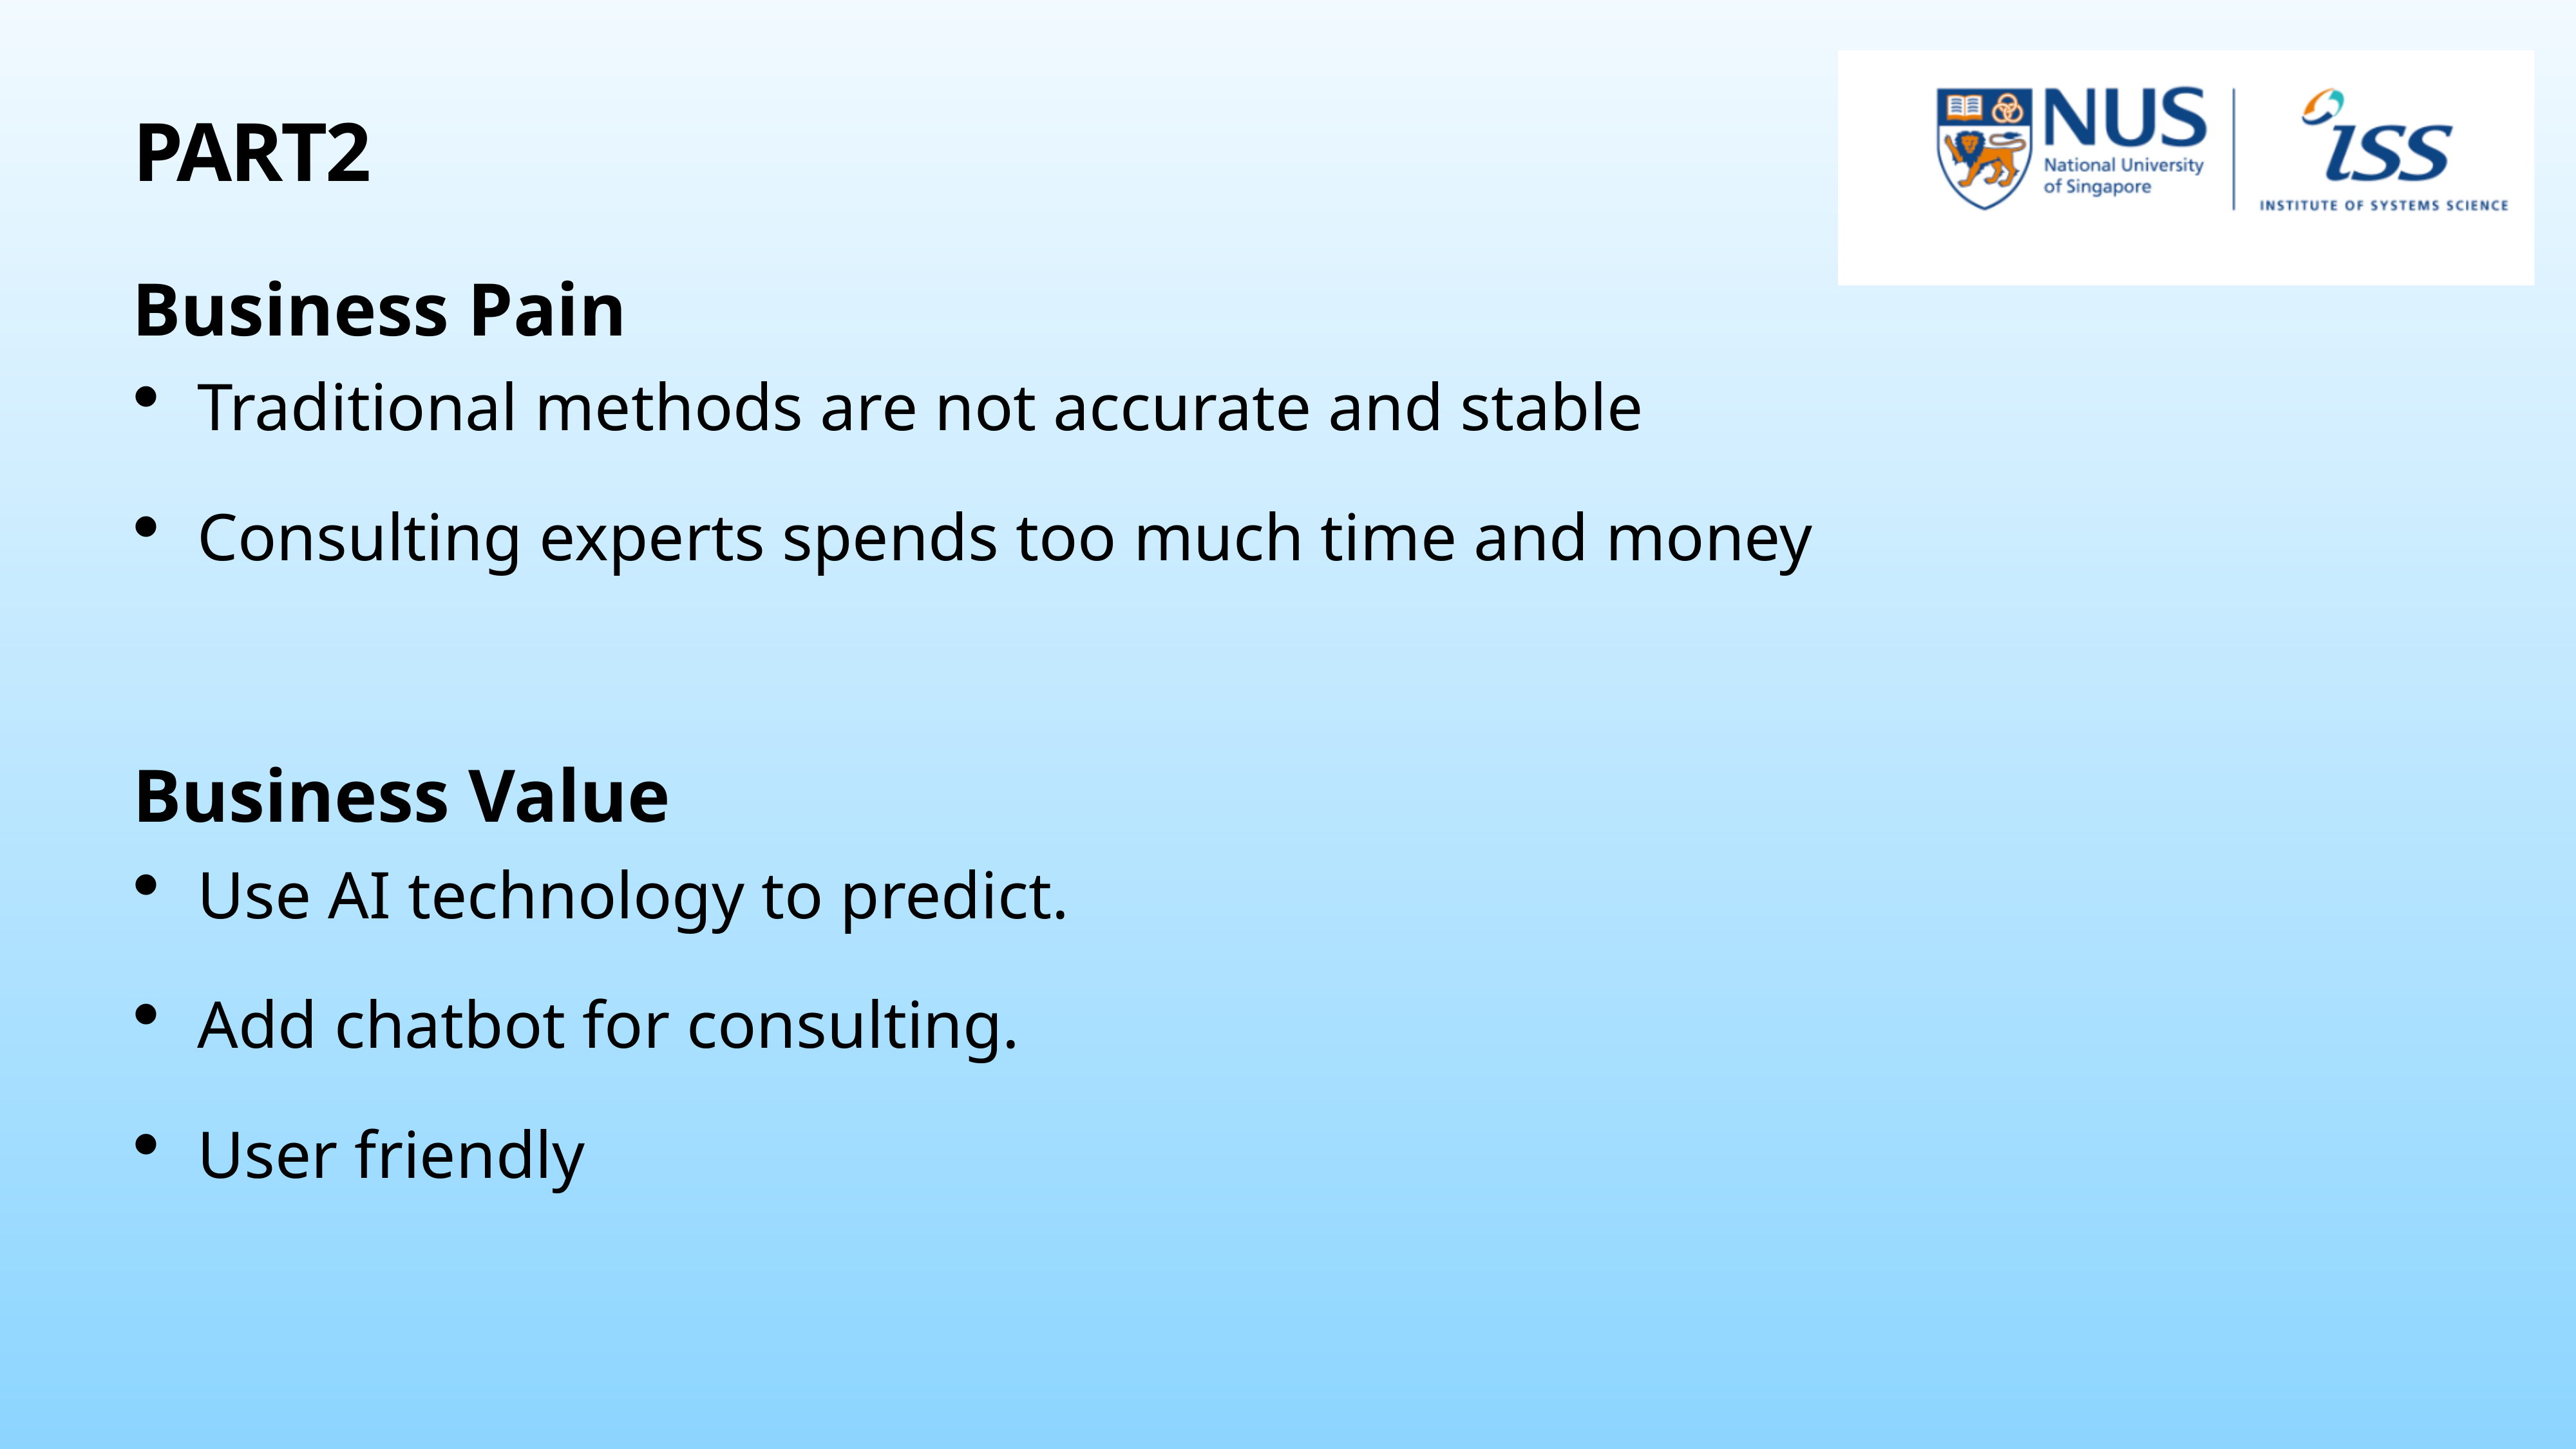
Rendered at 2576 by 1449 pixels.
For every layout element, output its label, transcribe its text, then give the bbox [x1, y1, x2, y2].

text_box Business Value [127, 744, 980, 842]
text_box Use AI technology to predict. Add chatbot for consulting. User friendly [127, 857, 2418, 1256]
picture [1838, 50, 2535, 285]
list Business Pain [127, 258, 2449, 357]
title PART2 [127, 113, 2449, 214]
list Traditional methods are not accurate and stable Consulting experts spends too much time and money [127, 369, 2476, 701]
